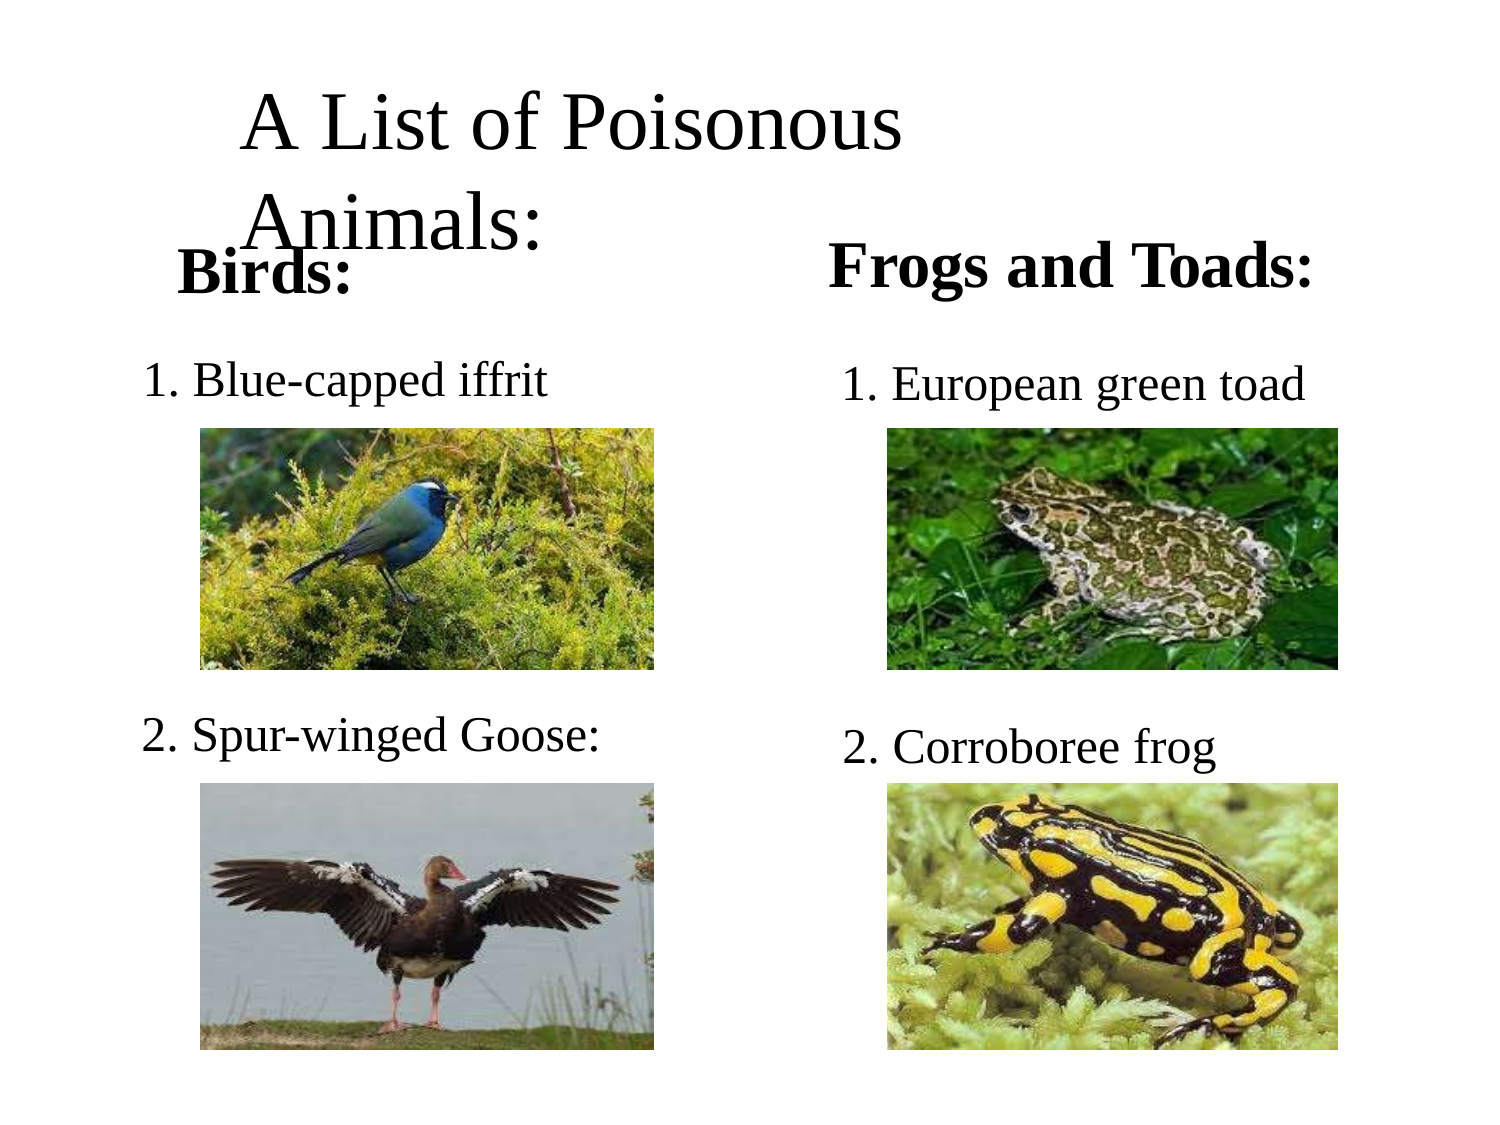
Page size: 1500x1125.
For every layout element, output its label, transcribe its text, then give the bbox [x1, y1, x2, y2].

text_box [887, 428, 1500, 1076]
title A List of Poisonous Animals: [237, 63, 1224, 266]
text_box 2. Corroboree frog [840, 711, 882, 774]
picture [199, 783, 654, 1051]
picture [199, 428, 654, 670]
text_box Birds: 1. Blue-capped iffrit [140, 224, 551, 407]
text_box 2. Spur-winged Goose: [139, 699, 605, 762]
text_box Frogs and Toads: 1. European green toad [826, 218, 1319, 411]
